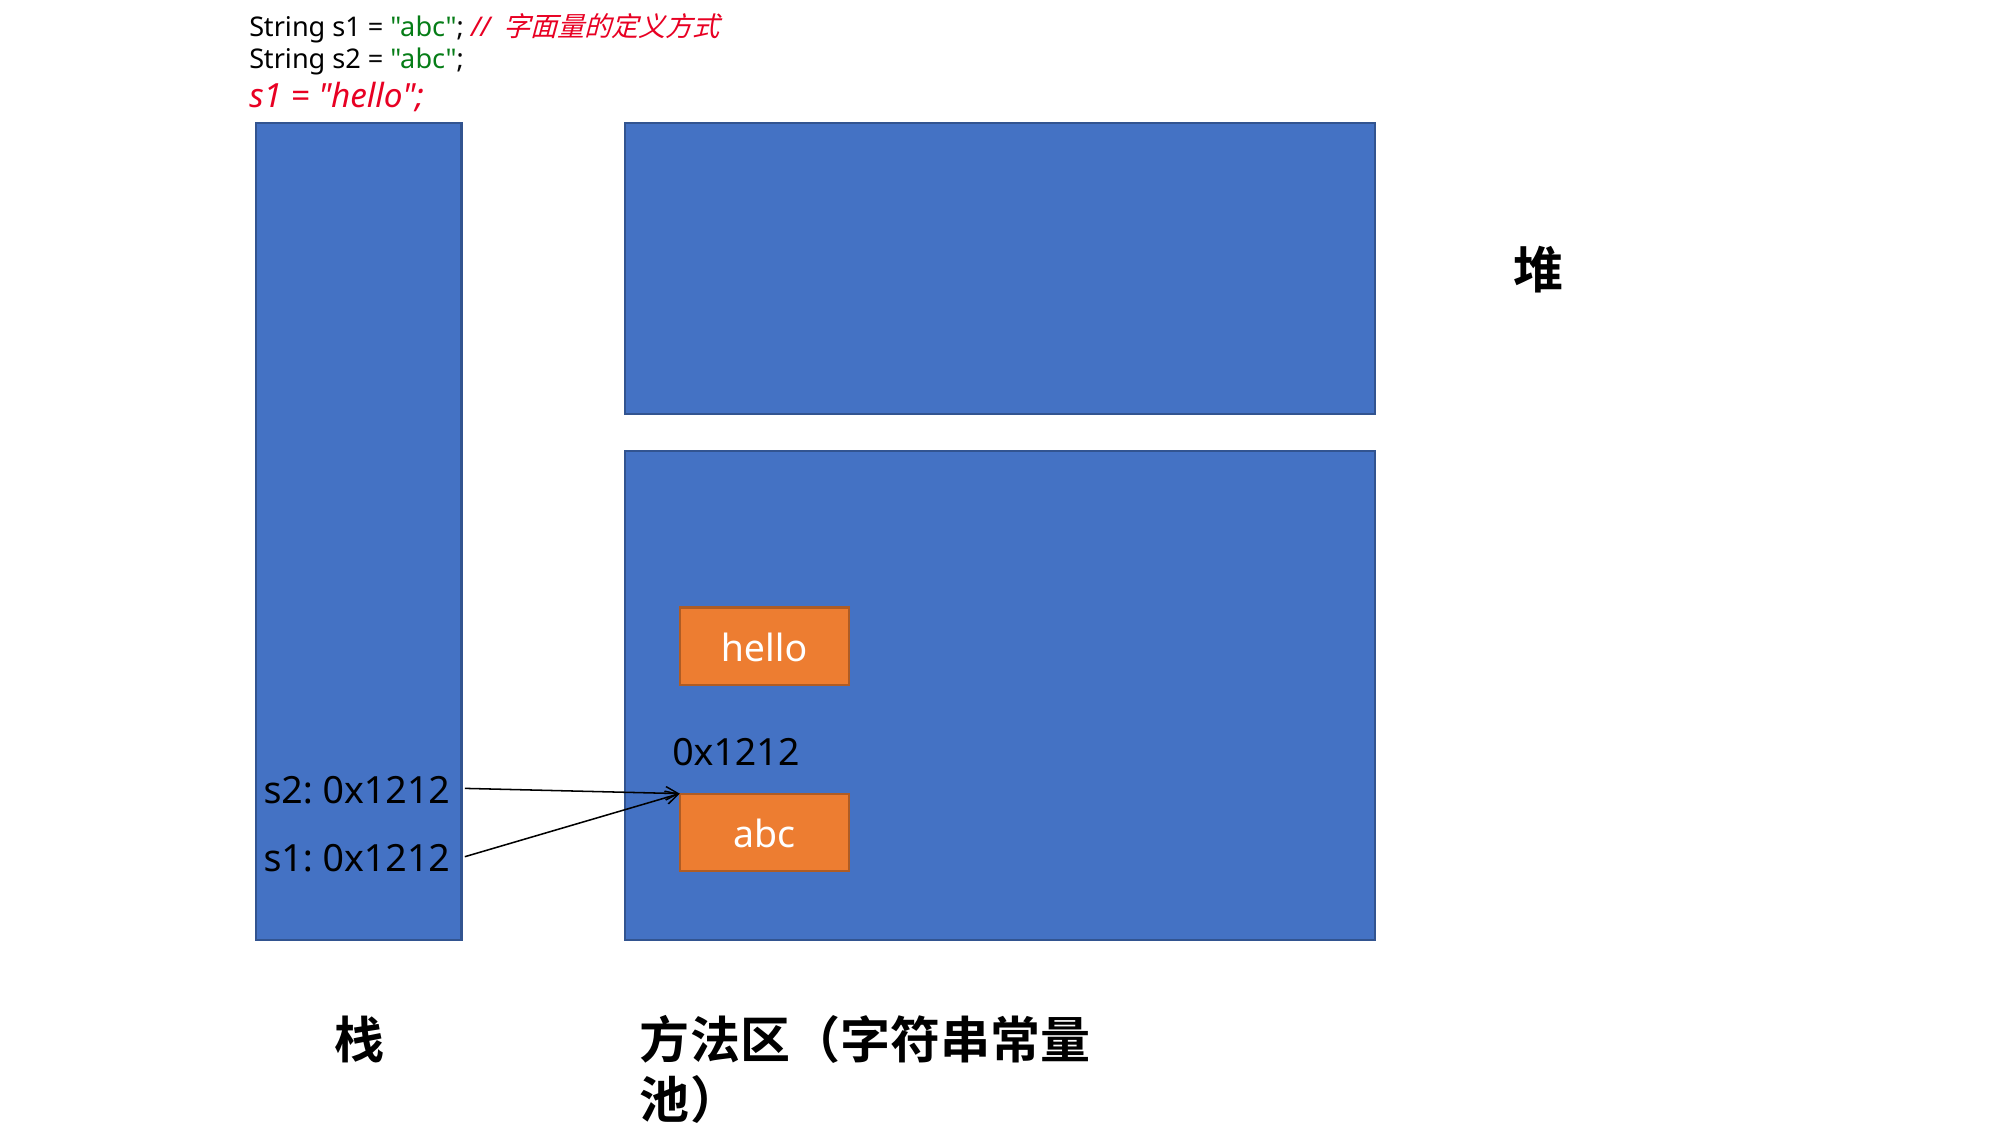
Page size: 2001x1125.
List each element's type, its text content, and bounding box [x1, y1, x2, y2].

text_box [624, 450, 1376, 941]
text_box s2: 0x1212 [248, 758, 465, 819]
text_box 方法区（字符串常量池） [625, 1001, 1178, 1125]
text_box [255, 887, 463, 941]
text_box [255, 122, 463, 758]
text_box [457, 788, 680, 794]
text_box 栈 [320, 1001, 400, 1077]
text_box [624, 122, 1376, 415]
text_box hello [679, 606, 850, 686]
text_box 0x1212 [657, 720, 823, 781]
text_box String s1 = "abc"; // 字面量的定义方式 String s2 = "abc"; s1 = "hello"; [234, 1, 744, 122]
text_box s1: 0x1212 [248, 826, 465, 887]
text_box [255, 819, 457, 826]
text_box 堆 [1498, 230, 1579, 306]
text_box abc [679, 793, 850, 872]
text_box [457, 794, 680, 858]
